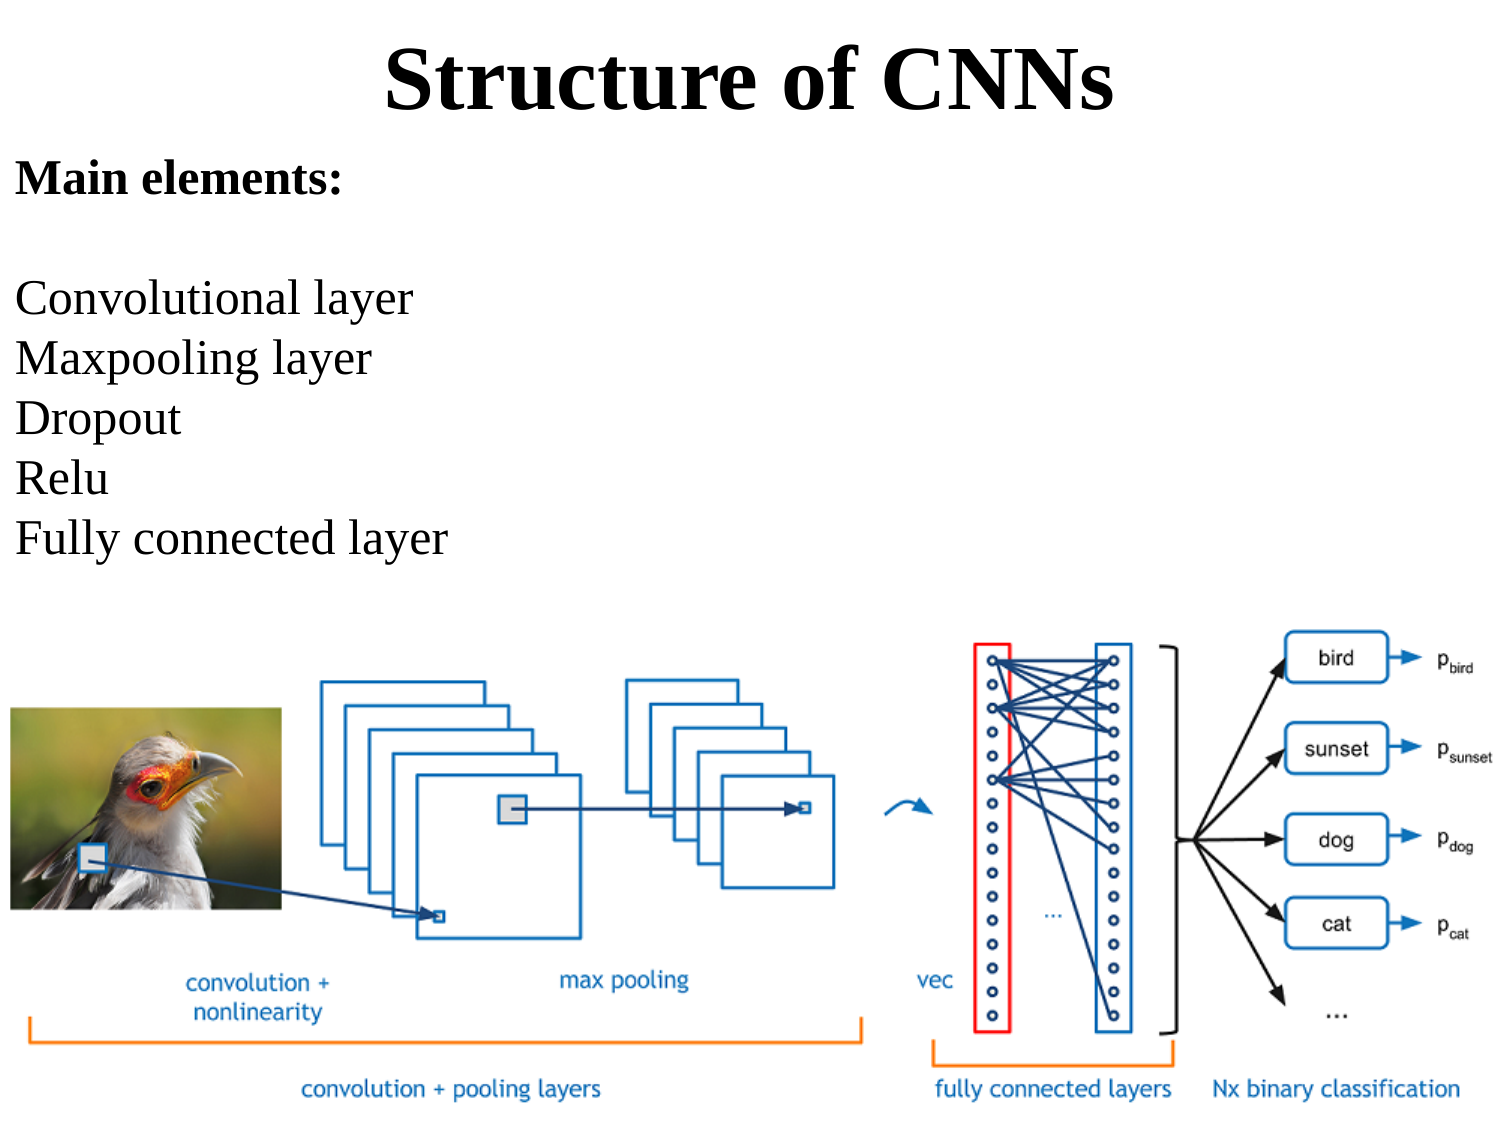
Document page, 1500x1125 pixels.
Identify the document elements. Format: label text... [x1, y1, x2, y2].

text_box Main elements: Convolutional layer Maxpooling layer Dropout Relu Fully connected layer [0, 136, 1500, 572]
text_box Structure of CNNs [0, 10, 1500, 136]
picture [0, 613, 1500, 1125]
